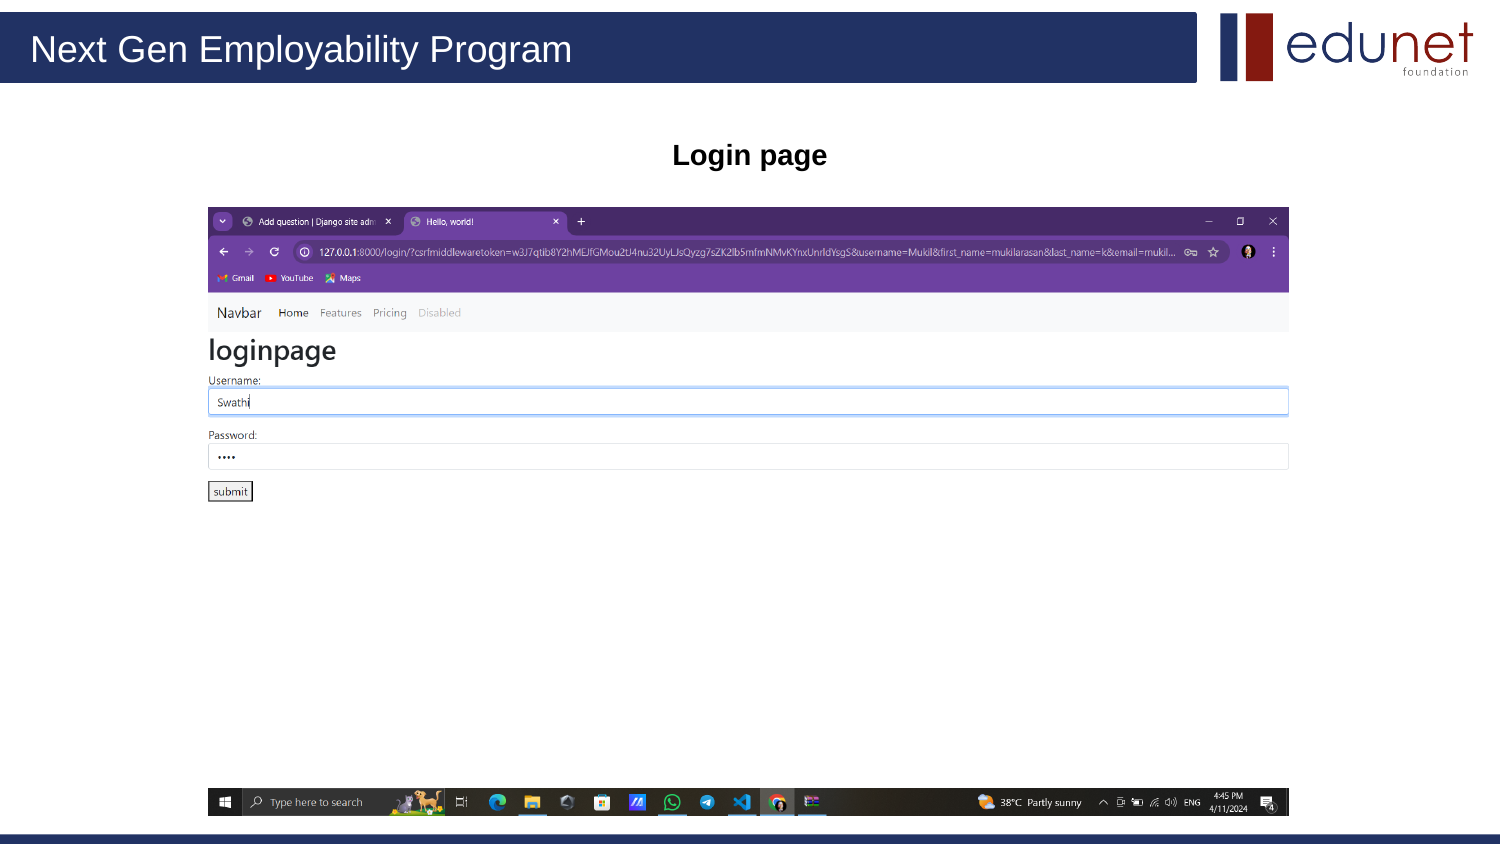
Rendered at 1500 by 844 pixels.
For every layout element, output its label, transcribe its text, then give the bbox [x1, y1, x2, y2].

picture [208, 207, 1289, 816]
title Login page [103, 98, 1397, 208]
picture [1279, 14, 1482, 83]
